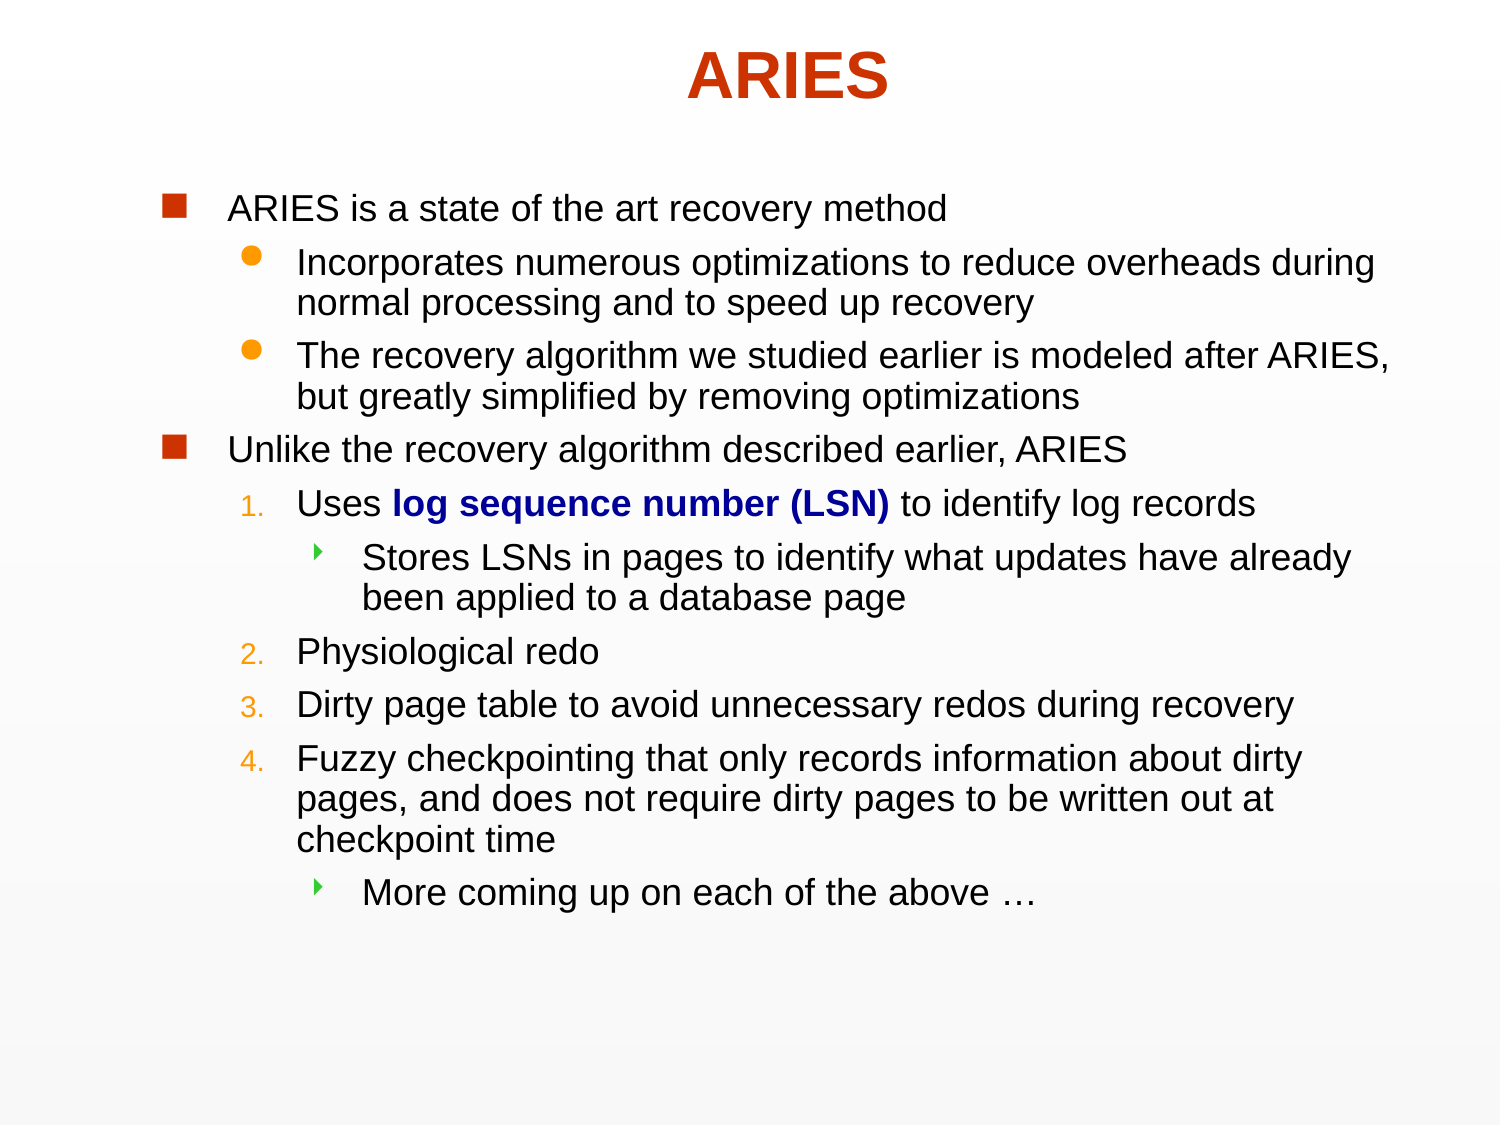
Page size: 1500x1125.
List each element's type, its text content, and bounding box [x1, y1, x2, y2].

title ARIES [125, 18, 1452, 120]
list ARIES is a state of the art recovery method Incorporates numerous optimizations to reduce overheads during normal processing and to speed up recovery The recovery algorithm we studied earlier is modeled after ARIES, but greatly simplified by removing optimizations Unlike the recovery algorithm described earlier, ARIES Uses log sequence number (LSN) to identify log records Stores LSNs in pages to identify what updates have already been applied to a database page Physiological redo Dirty page table to avoid unnecessary redos during recovery Fuzzy checkpointing that only records information about dirty pages, and does not require dirty pages to be written out at checkpoint time More coming up on each of the above … [150, 181, 1407, 986]
